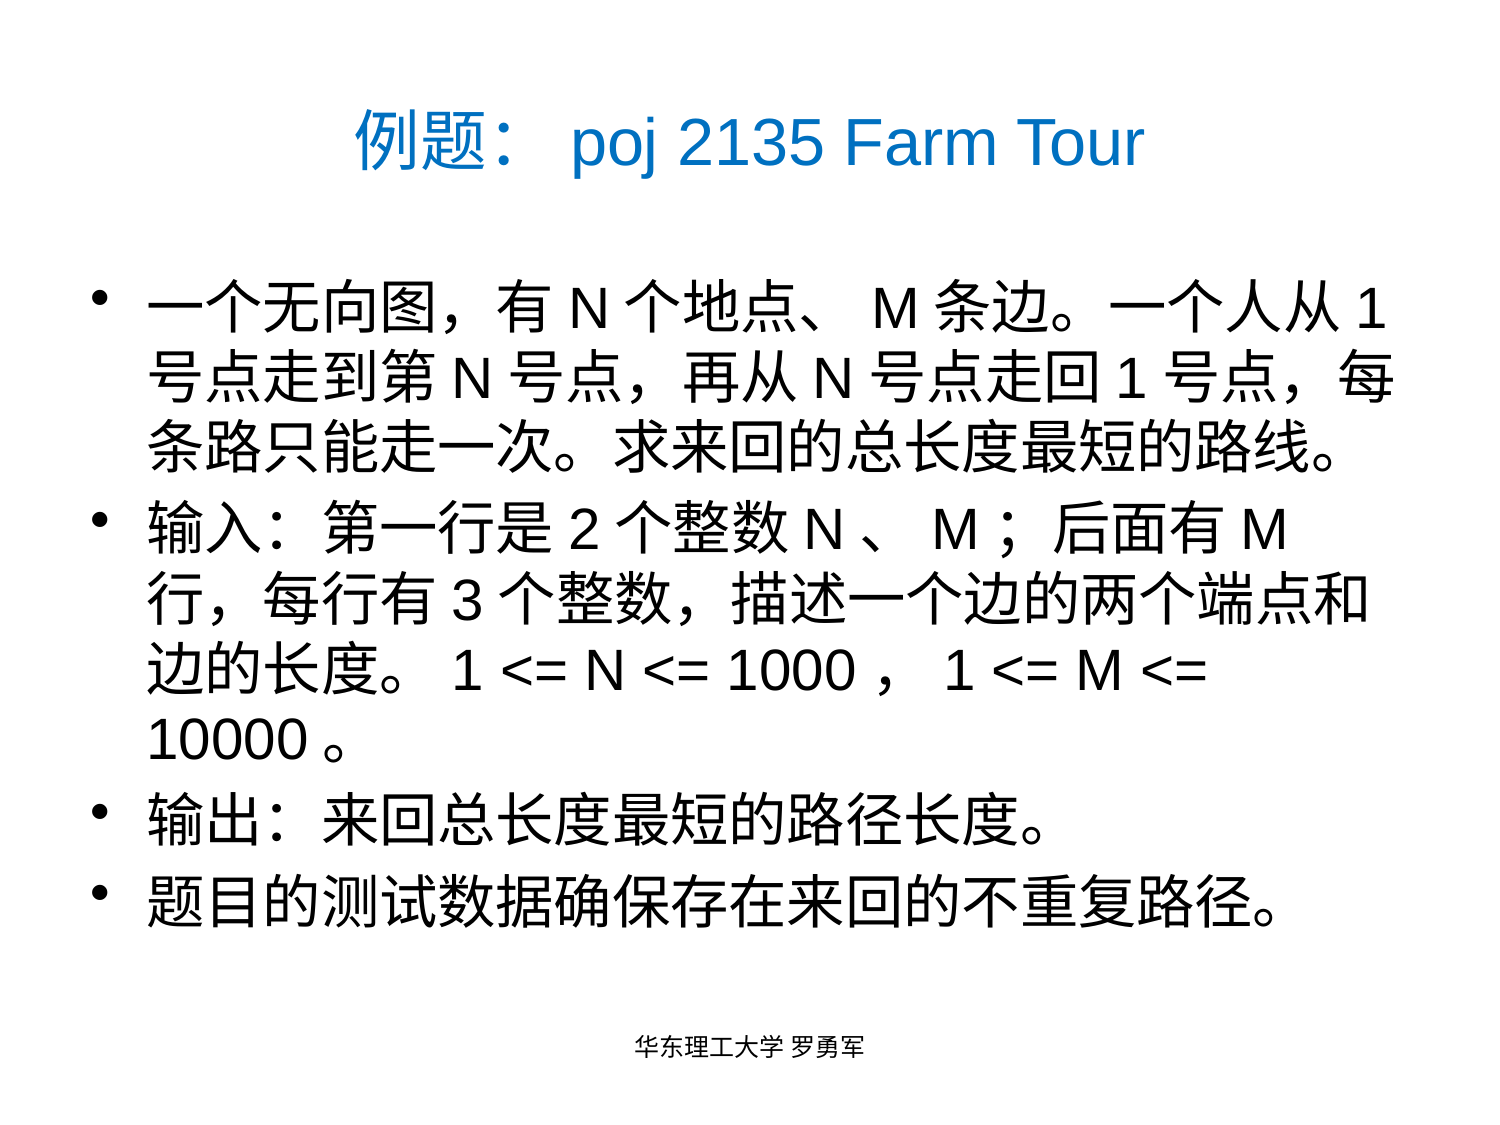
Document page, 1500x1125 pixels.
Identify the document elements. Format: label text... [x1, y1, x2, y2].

list 一个无向图，有N个地点、M条边。一个人从1号点走到第N号点，再从N号点走回1号点，每条路只能走一次。求来回的总长度最短的路线。 输入：第一行是2个整数N、M；后面有M行，每行有3个整数，描述一个边的两个端点和边的长度。1 <= N <= 1000，1 <= M <= 10000。 输出：来回总长度最短的路径长度。 题目的测试数据确保存在来回的不重复路径。 [75, 262, 1425, 1005]
footer 华东理工大学 罗勇军 [512, 1024, 988, 1103]
title 例题：poj 2135 Farm Tour [75, 45, 1425, 233]
